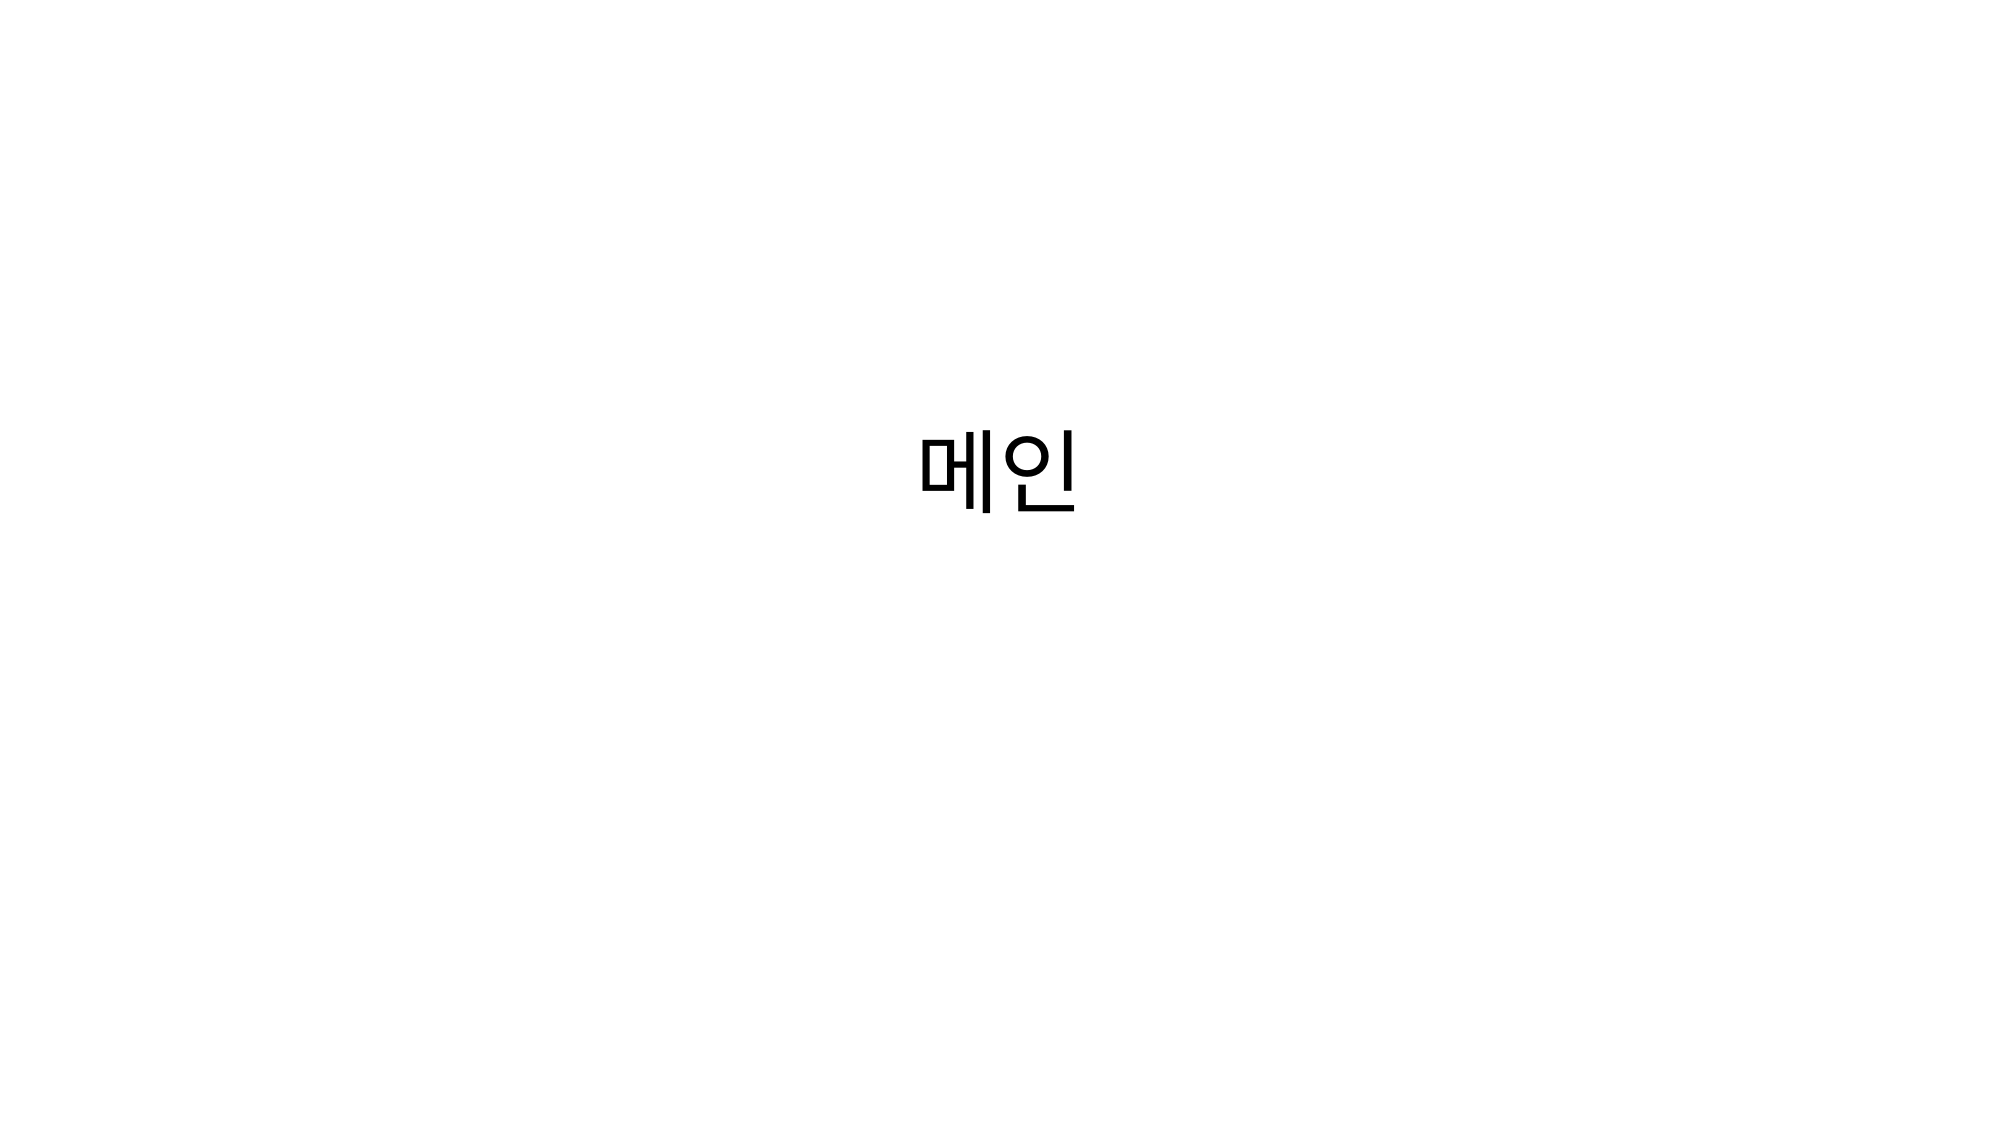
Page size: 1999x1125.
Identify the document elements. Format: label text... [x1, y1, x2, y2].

text_box 메인 [149, 348, 1850, 591]
